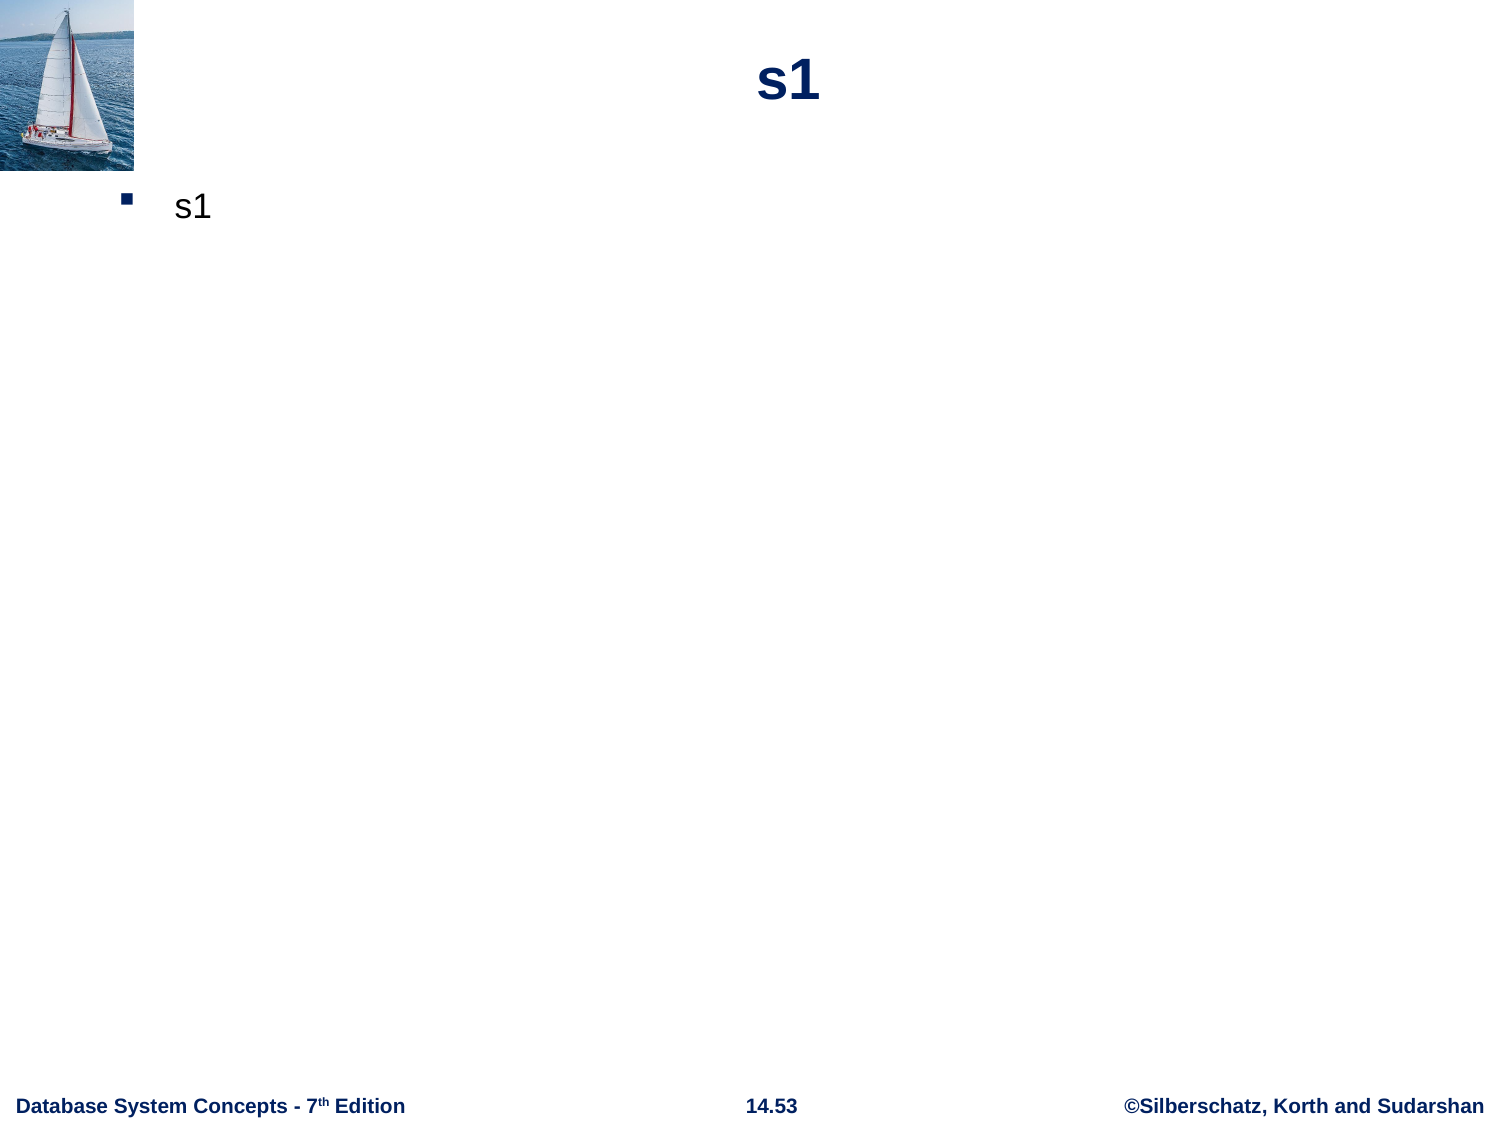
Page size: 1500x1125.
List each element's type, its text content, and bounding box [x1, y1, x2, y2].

title s1 [125, 18, 1452, 120]
list s1 [103, 175, 1397, 1039]
picture [0, 0, 134, 171]
